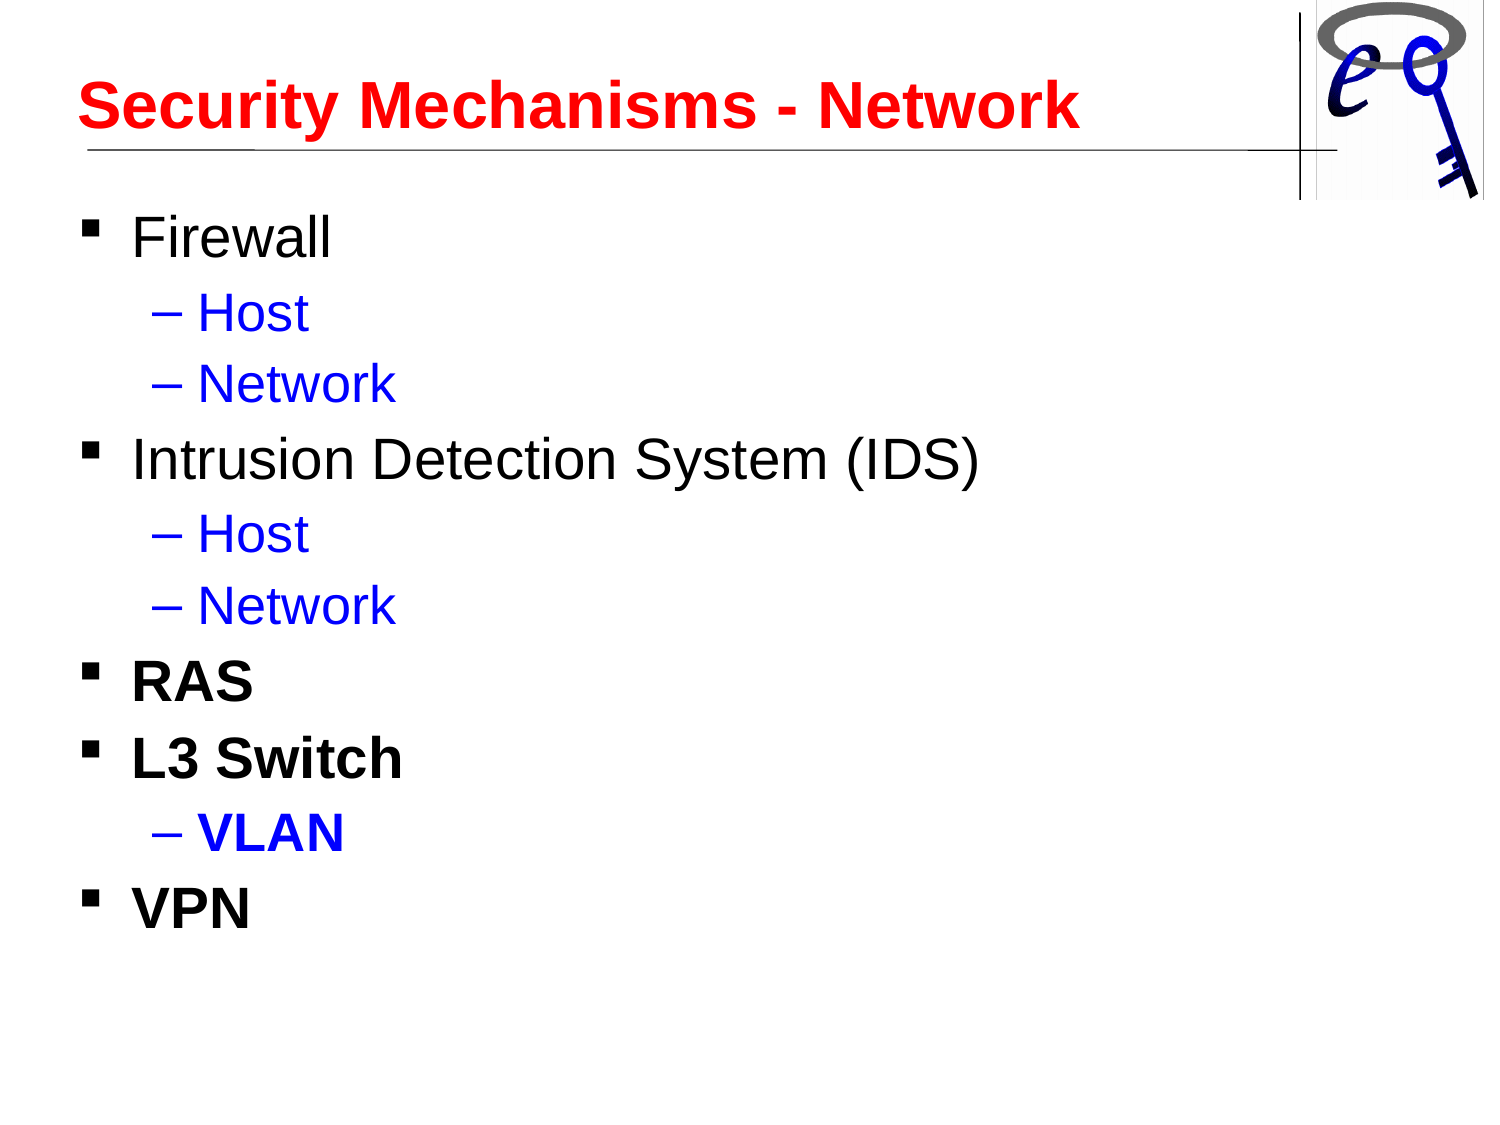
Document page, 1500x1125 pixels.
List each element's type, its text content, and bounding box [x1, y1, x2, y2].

list Firewall Host Network Intrusion Detection System (IDS)‏ Host Network RAS L3 Switch VLAN VPN [62, 200, 1388, 963]
title Security Mechanisms - Network [62, 37, 1288, 150]
